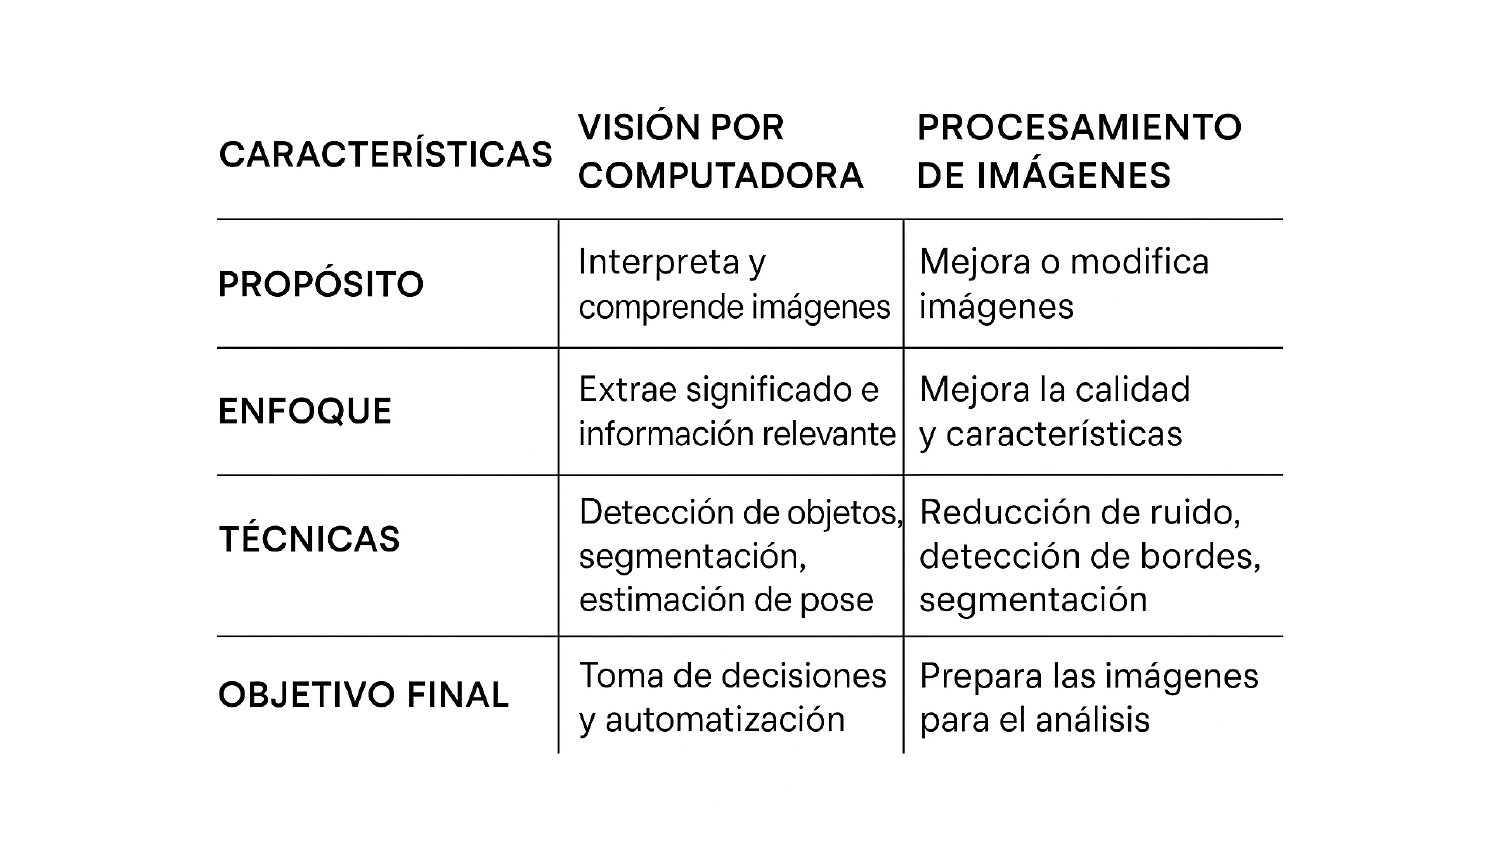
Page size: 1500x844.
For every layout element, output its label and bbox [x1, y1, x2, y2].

picture [154, 24, 1346, 819]
